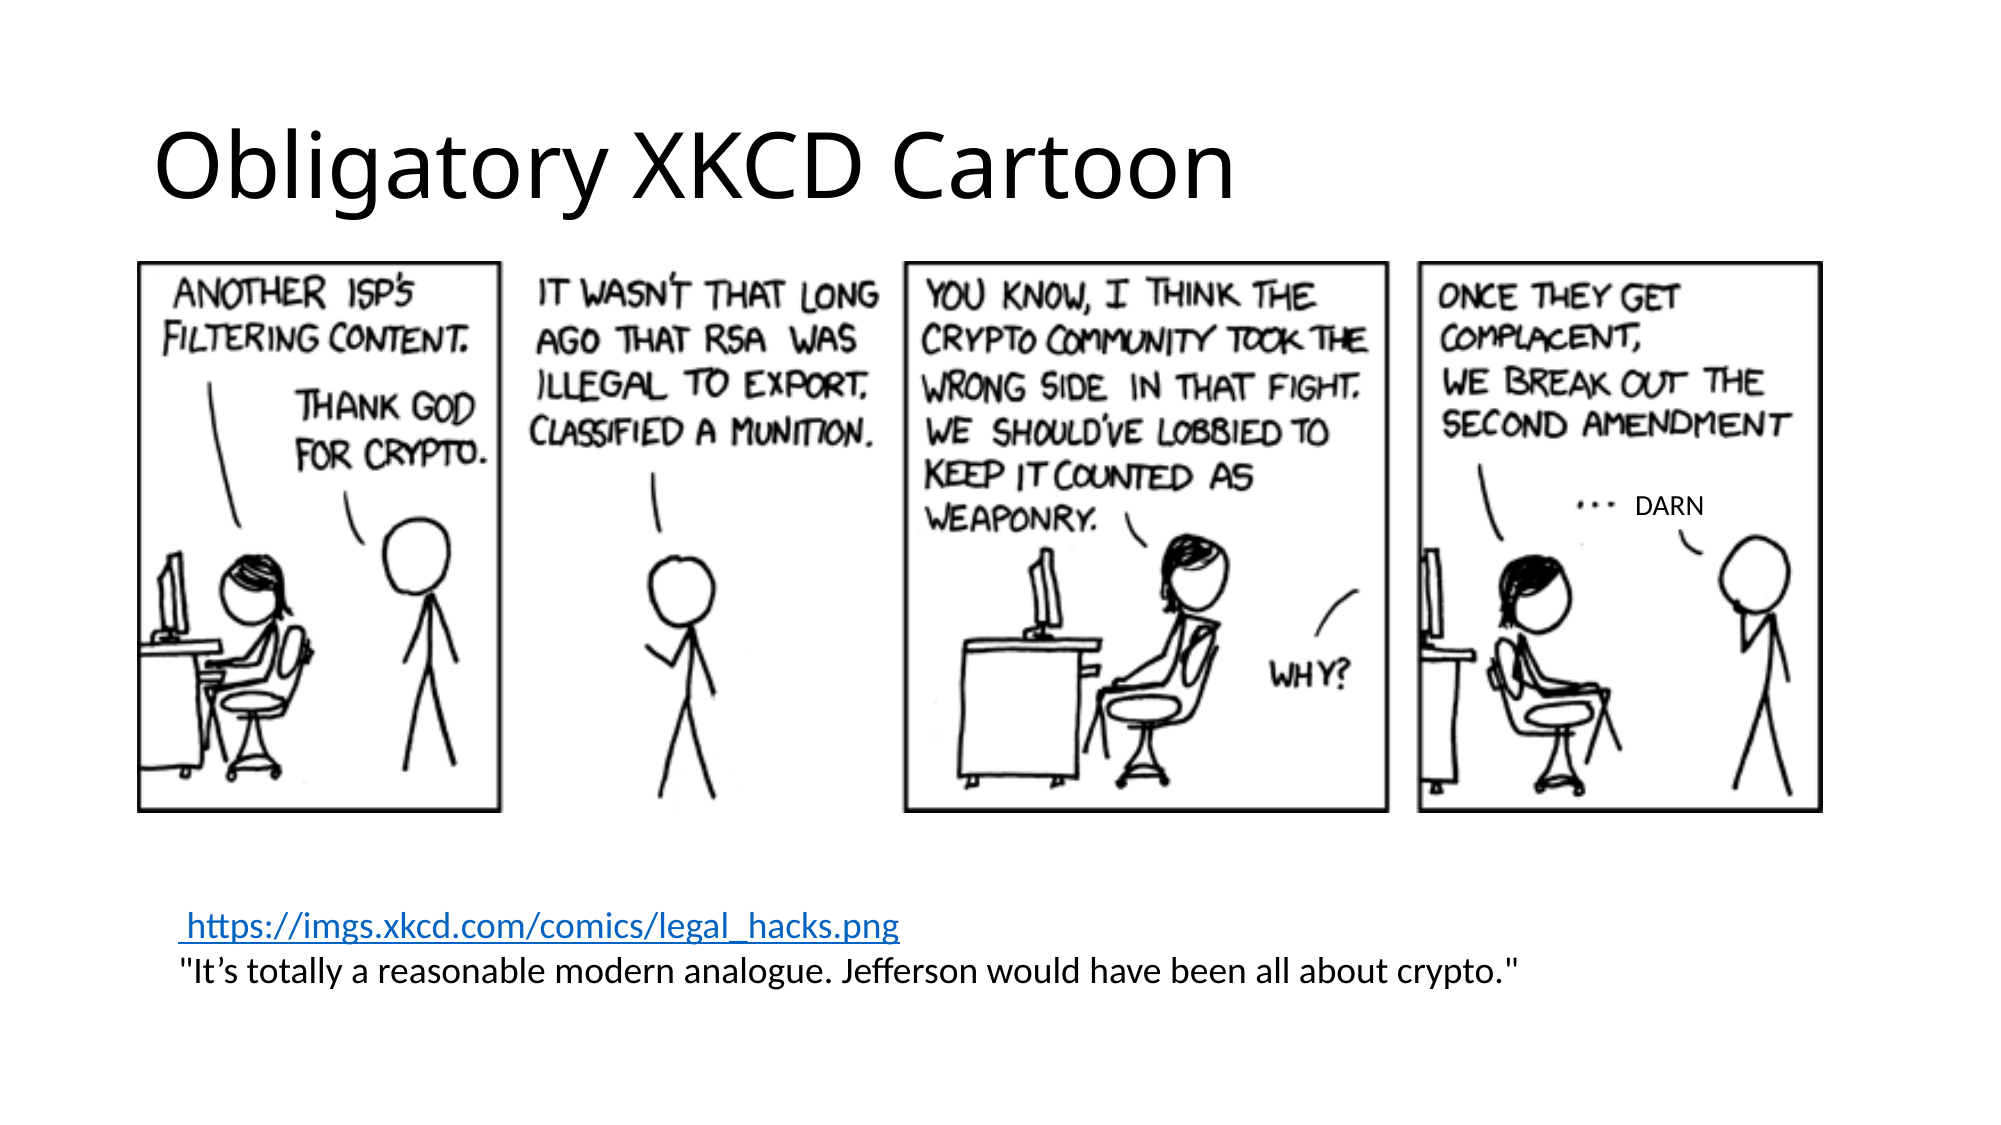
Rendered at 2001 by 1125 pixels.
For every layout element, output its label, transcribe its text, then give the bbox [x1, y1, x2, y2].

picture [137, 261, 1823, 813]
text_box https://imgs.xkcd.com/comics/legal_hacks.png "It’s totally a reasonable modern analogue. Jefferson would have been all about crypto." [163, 894, 1586, 999]
title Obligatory XKCD Cartoon [137, 59, 1863, 278]
